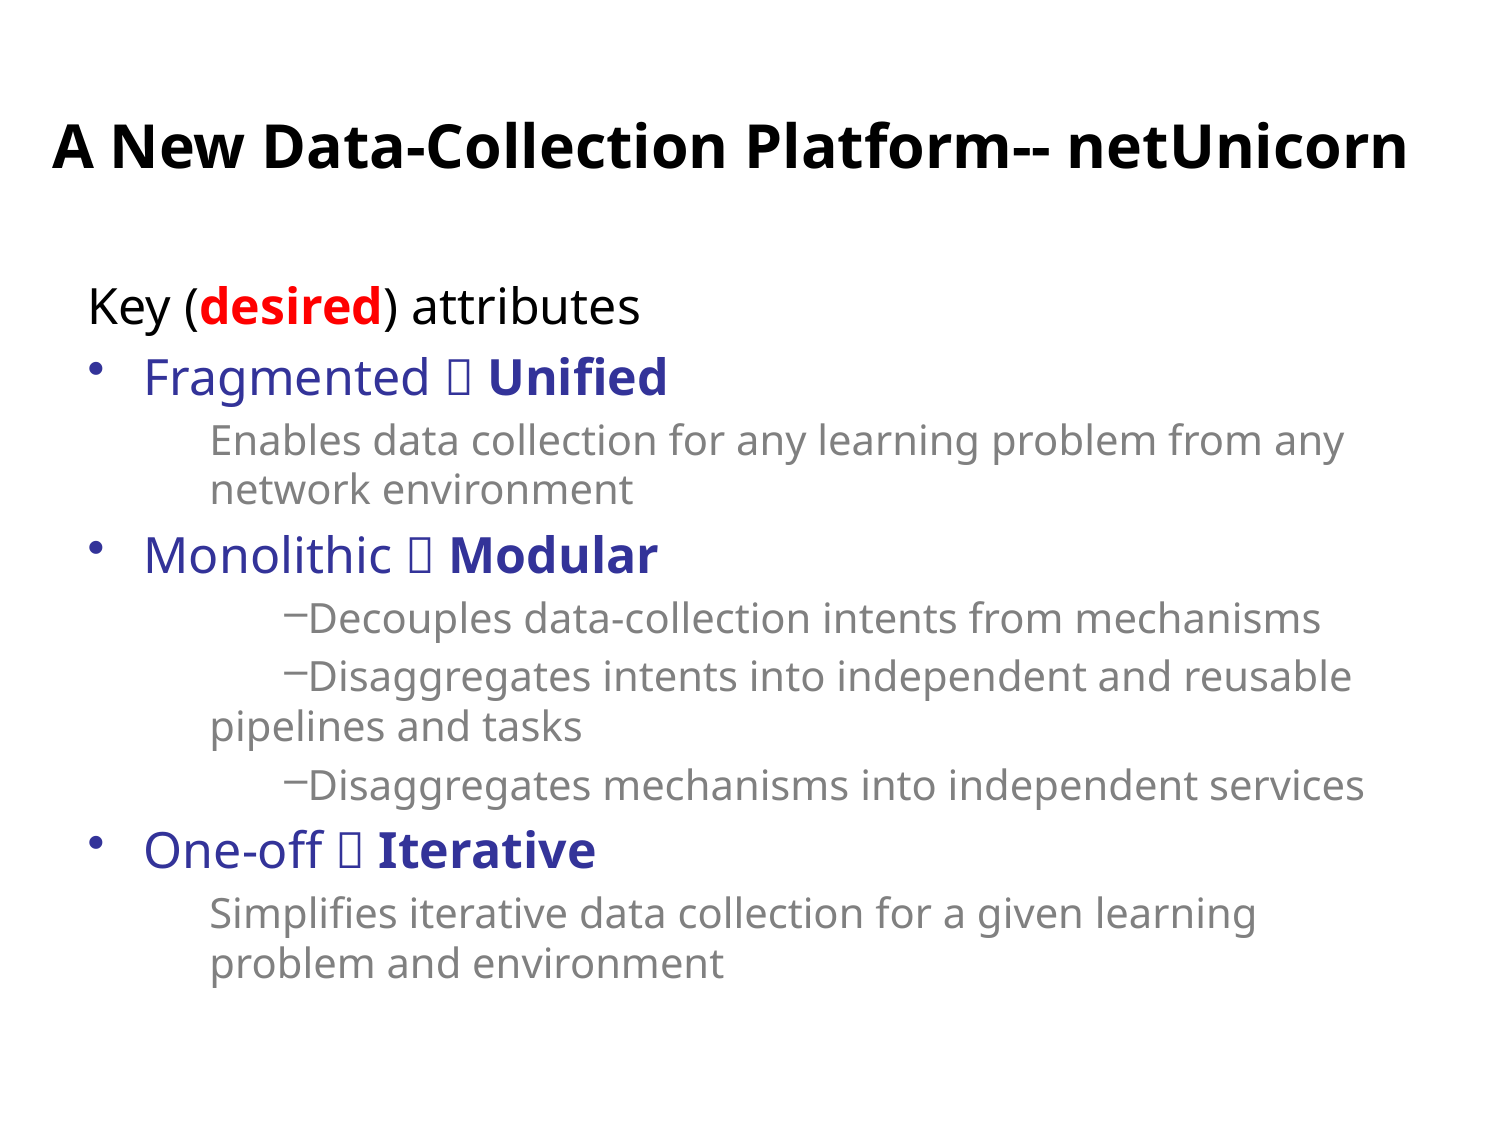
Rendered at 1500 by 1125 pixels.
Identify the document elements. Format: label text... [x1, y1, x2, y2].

title A New Data-Collection Platform-- netUnicorn [36, 92, 1436, 232]
text_box Key (desired) attributes Fragmented  Unified Enables data collection for any learning problem from any network environment Monolithic  Modular Decouples data-collection intents from mechanisms Disaggregates intents into independent and reusable pipelines and tasks Disaggregates mechanisms into independent services One-off  Iterative Simplifies iterative data collection for a given learning problem and environment [72, 260, 1435, 1003]
